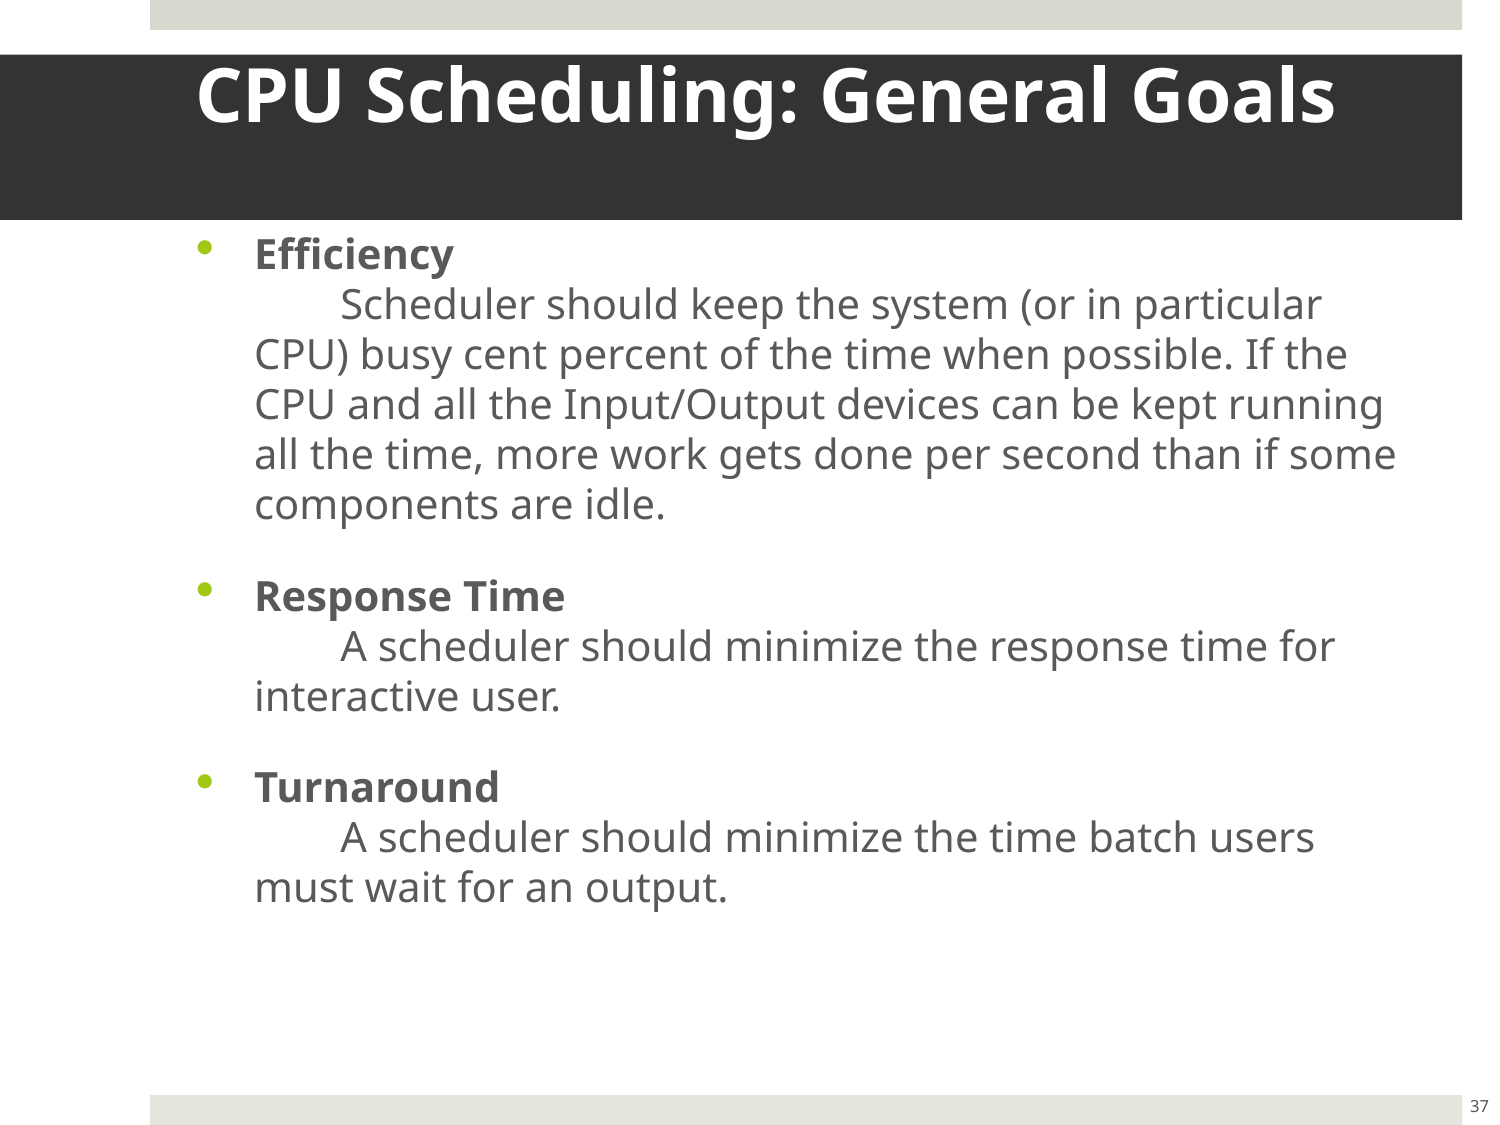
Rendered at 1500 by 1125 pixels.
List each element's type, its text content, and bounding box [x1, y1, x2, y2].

slide_number 37 [1441, 1077, 1500, 1125]
list Efficiency Scheduler should keep the system (or in particular CPU) busy cent percent of the time when possible. If the CPU and all the Input/Output devices can be kept running all the time, more work gets done per second than if some components are idle. Response Time A scheduler should minimize the response time for interactive user. Turnaround A scheduler should minimize the time batch users must wait for an output. [182, 219, 1432, 1029]
title CPU Scheduling: General Goals [0, 54, 1463, 221]
